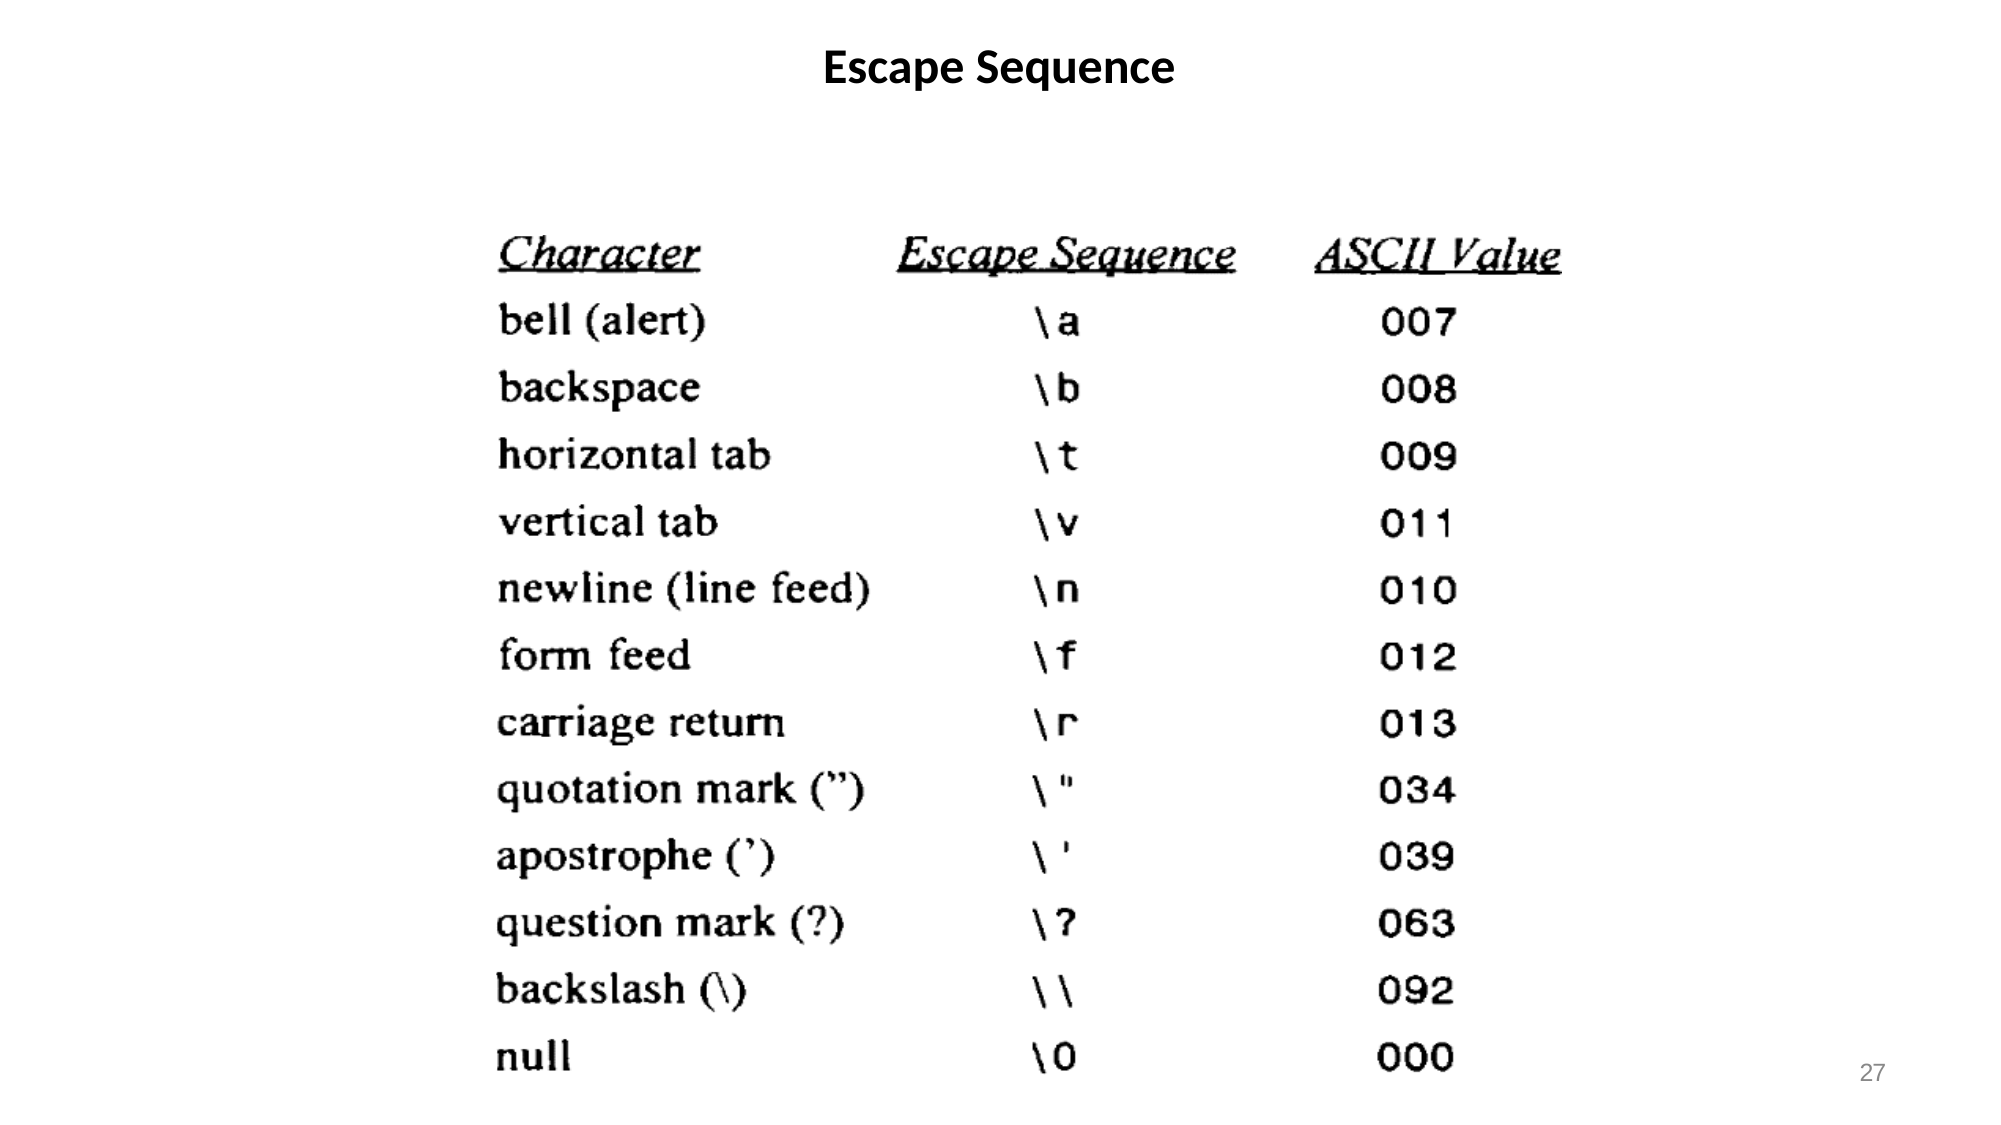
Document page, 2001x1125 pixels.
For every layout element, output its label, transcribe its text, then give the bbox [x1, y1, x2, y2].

title Escape Sequence [821, 31, 1179, 222]
slide_number 27 [1853, 1050, 1892, 1125]
text_box [496, 235, 1562, 1075]
